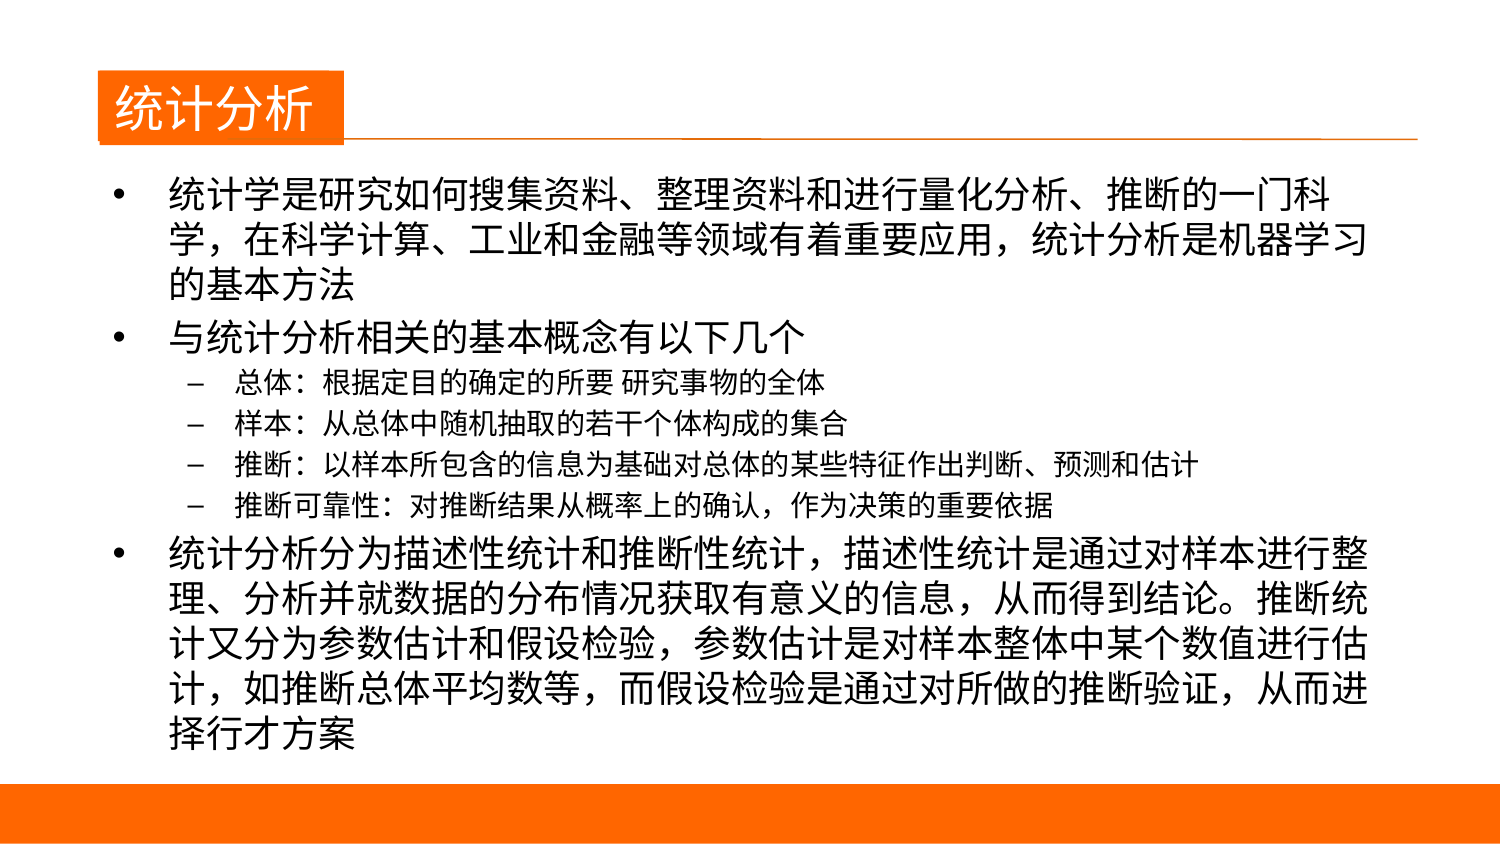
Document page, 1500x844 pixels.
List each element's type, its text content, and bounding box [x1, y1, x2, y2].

text_box 统计分析 [99, 70, 344, 146]
text_box [96, 68, 331, 143]
text_box [0, 782, 1500, 844]
text_box 统计学是研究如何搜集资料、整理资料和进行量化分析、推断的一门科学，在科学计算、工业和金融等领域有着重要应用，统计分析是机器学习的基本方法 与统计分析相关的基本概念有以下几个 总体：根据定目的确定的所要 研究事物的全体 样本：从总体中随机抽取的若干个体构成的集合 推断：以样本所包含的信息为基础对总体的某些特征作出判断、预测和估计 推断可靠性：对推断结果从概率上的确认，作为决策的重要依据 统计分析分为描述性统计和推断性统计，描述性统计是通过对样本进行整理、分析并就数据的分布情况获取有意义的信息，从而得到结论。推断统计又分为参数估计和假设检验，参数估计是对样本整体中某个数值进行估计，如推断总体平均数等，而假设检验是通过对所做的推断验证，从而进择行才方案 [97, 164, 1418, 762]
